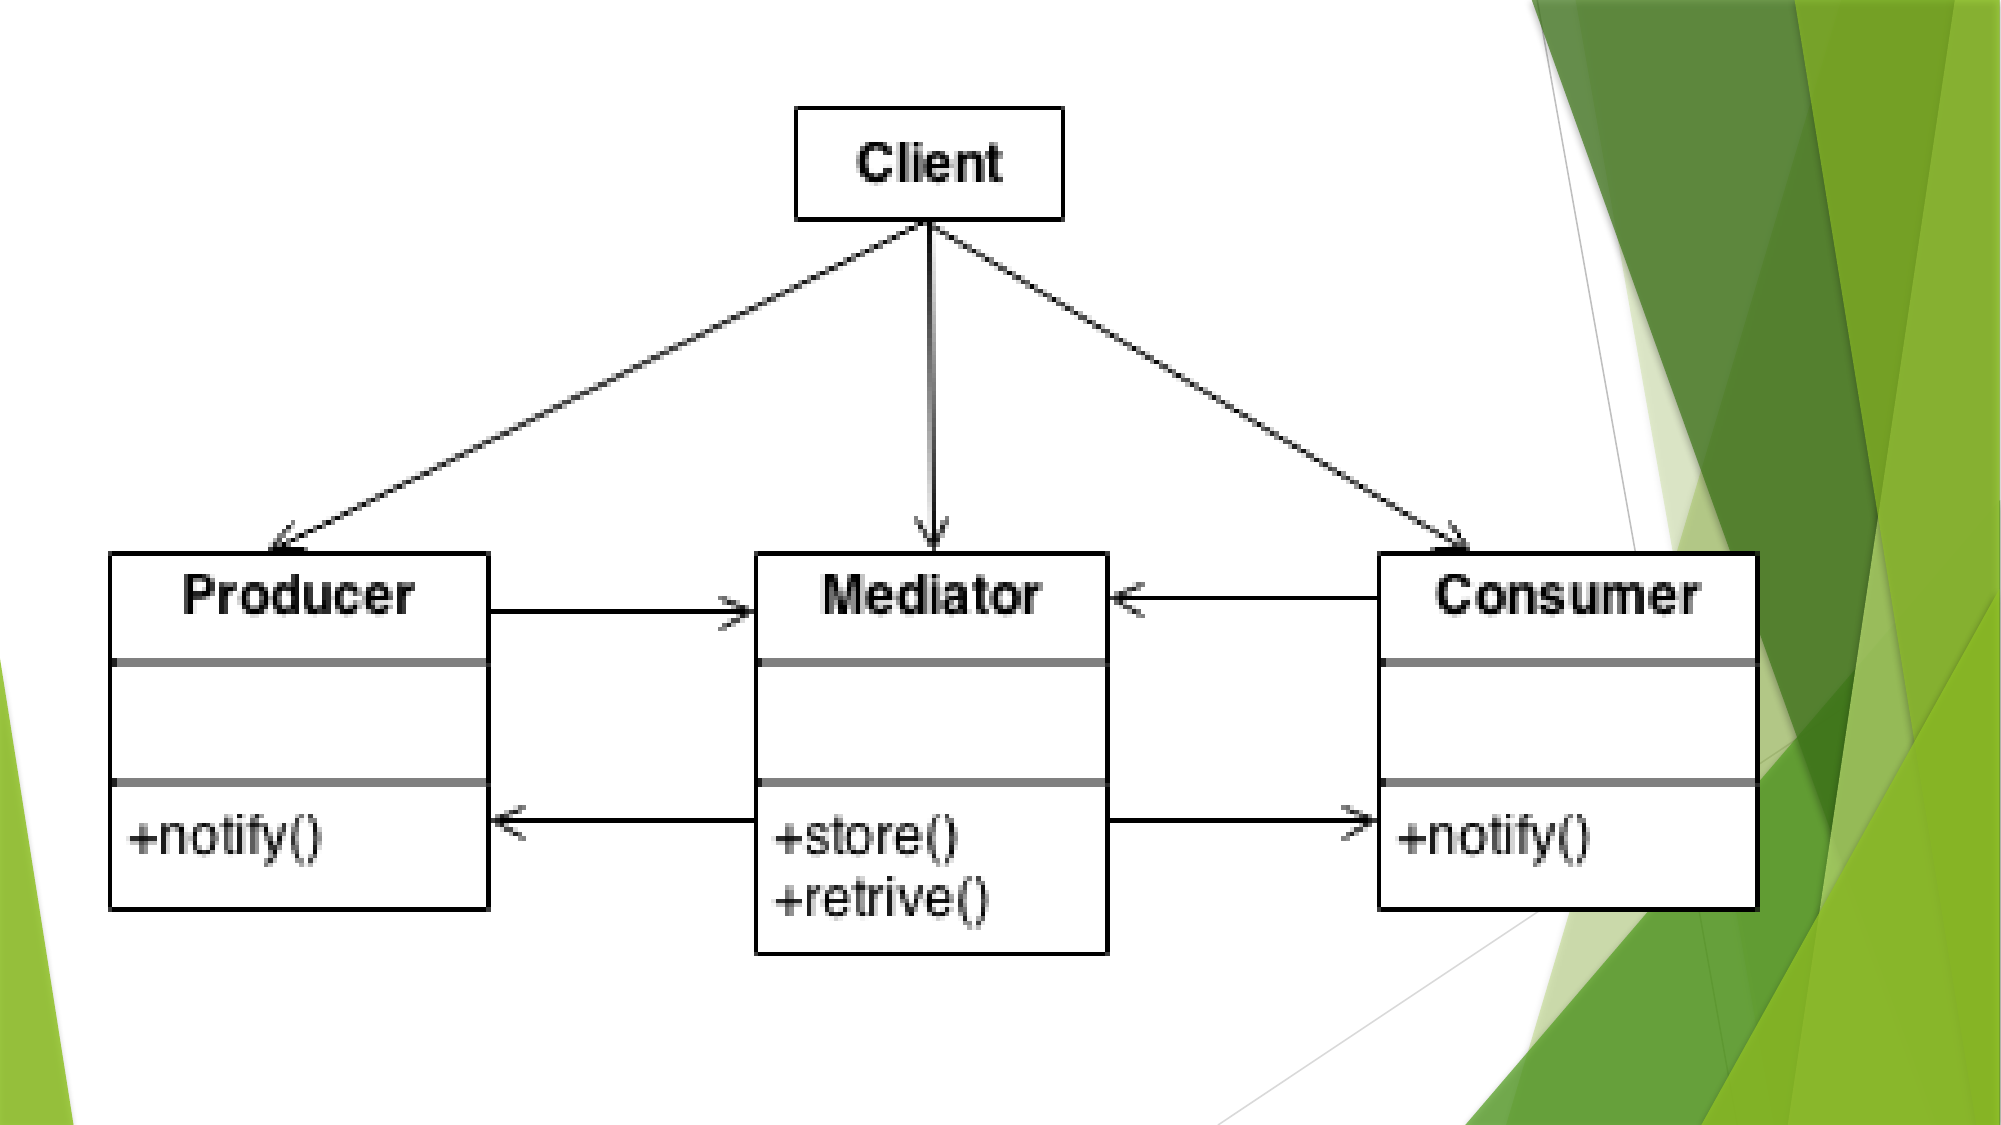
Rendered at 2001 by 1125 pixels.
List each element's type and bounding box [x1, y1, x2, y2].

picture [63, 61, 1769, 998]
